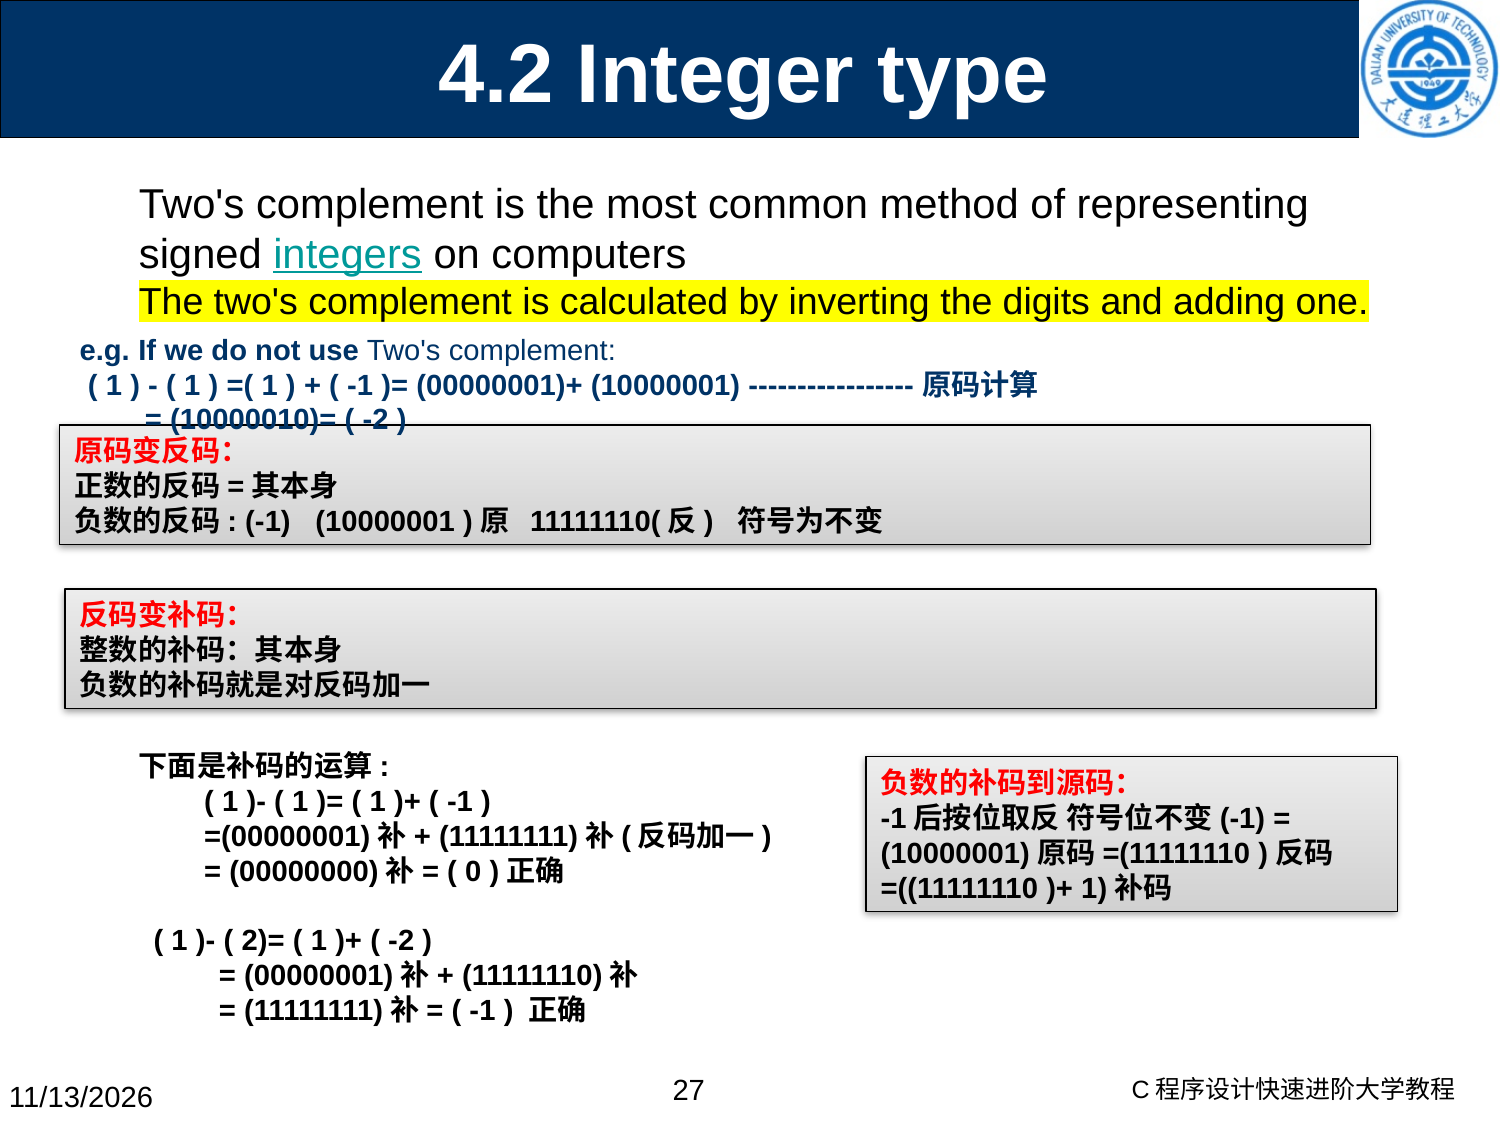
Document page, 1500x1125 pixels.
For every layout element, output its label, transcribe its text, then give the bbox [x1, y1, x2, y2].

picture [1359, 0, 1500, 138]
text_box e.g. If we do not use Two's complement: ( 1 ) - ( 1 ) =( 1 ) + ( -1 )= (00000001)+ (10000001) -----------------原码计算 = (10000010)= ( -2 ) [64, 323, 1371, 444]
text_box 4.2 Integer type [64, 31, 1423, 107]
text_box 反码变补码： 整数的补码：其本身 负数的补码就是对反码加一 [64, 588, 1377, 709]
footer C程序设计快速进阶大学教程 [986, 1065, 1471, 1125]
text_box 负数的补码到源码： -1后按位取反 符号位不变(-1) = (10000001)原码=(11111110 )反码 =((11111110 )+ 1)补码 [865, 756, 1398, 912]
text_box 下面是补码的运算: ( 1 )- ( 1 )= ( 1 )+ ( -1 ) =(00000001)补+ (11111111)补(反码加一) = (00000000)补= ( 0 )正确 [123, 739, 1247, 895]
text_box Two's complement is the most common method of representing signed integers on computers The two's complement is calculated by inverting the digits and adding one. [123, 169, 1388, 329]
text_box 原码变反码： 正数的反码=其本身 负数的反码: (-1) (10000001 )原 11111110(反) 符号为不变 [59, 424, 1371, 545]
slide_number 27 [513, 1063, 864, 1125]
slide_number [0, 1070, 207, 1091]
text_box ( 1 )- ( 2)= ( 1 )+ ( -2 ) = (00000001)补+ (11111110)补 = (11111111)补= ( -1 ) 正确 [138, 914, 889, 1034]
